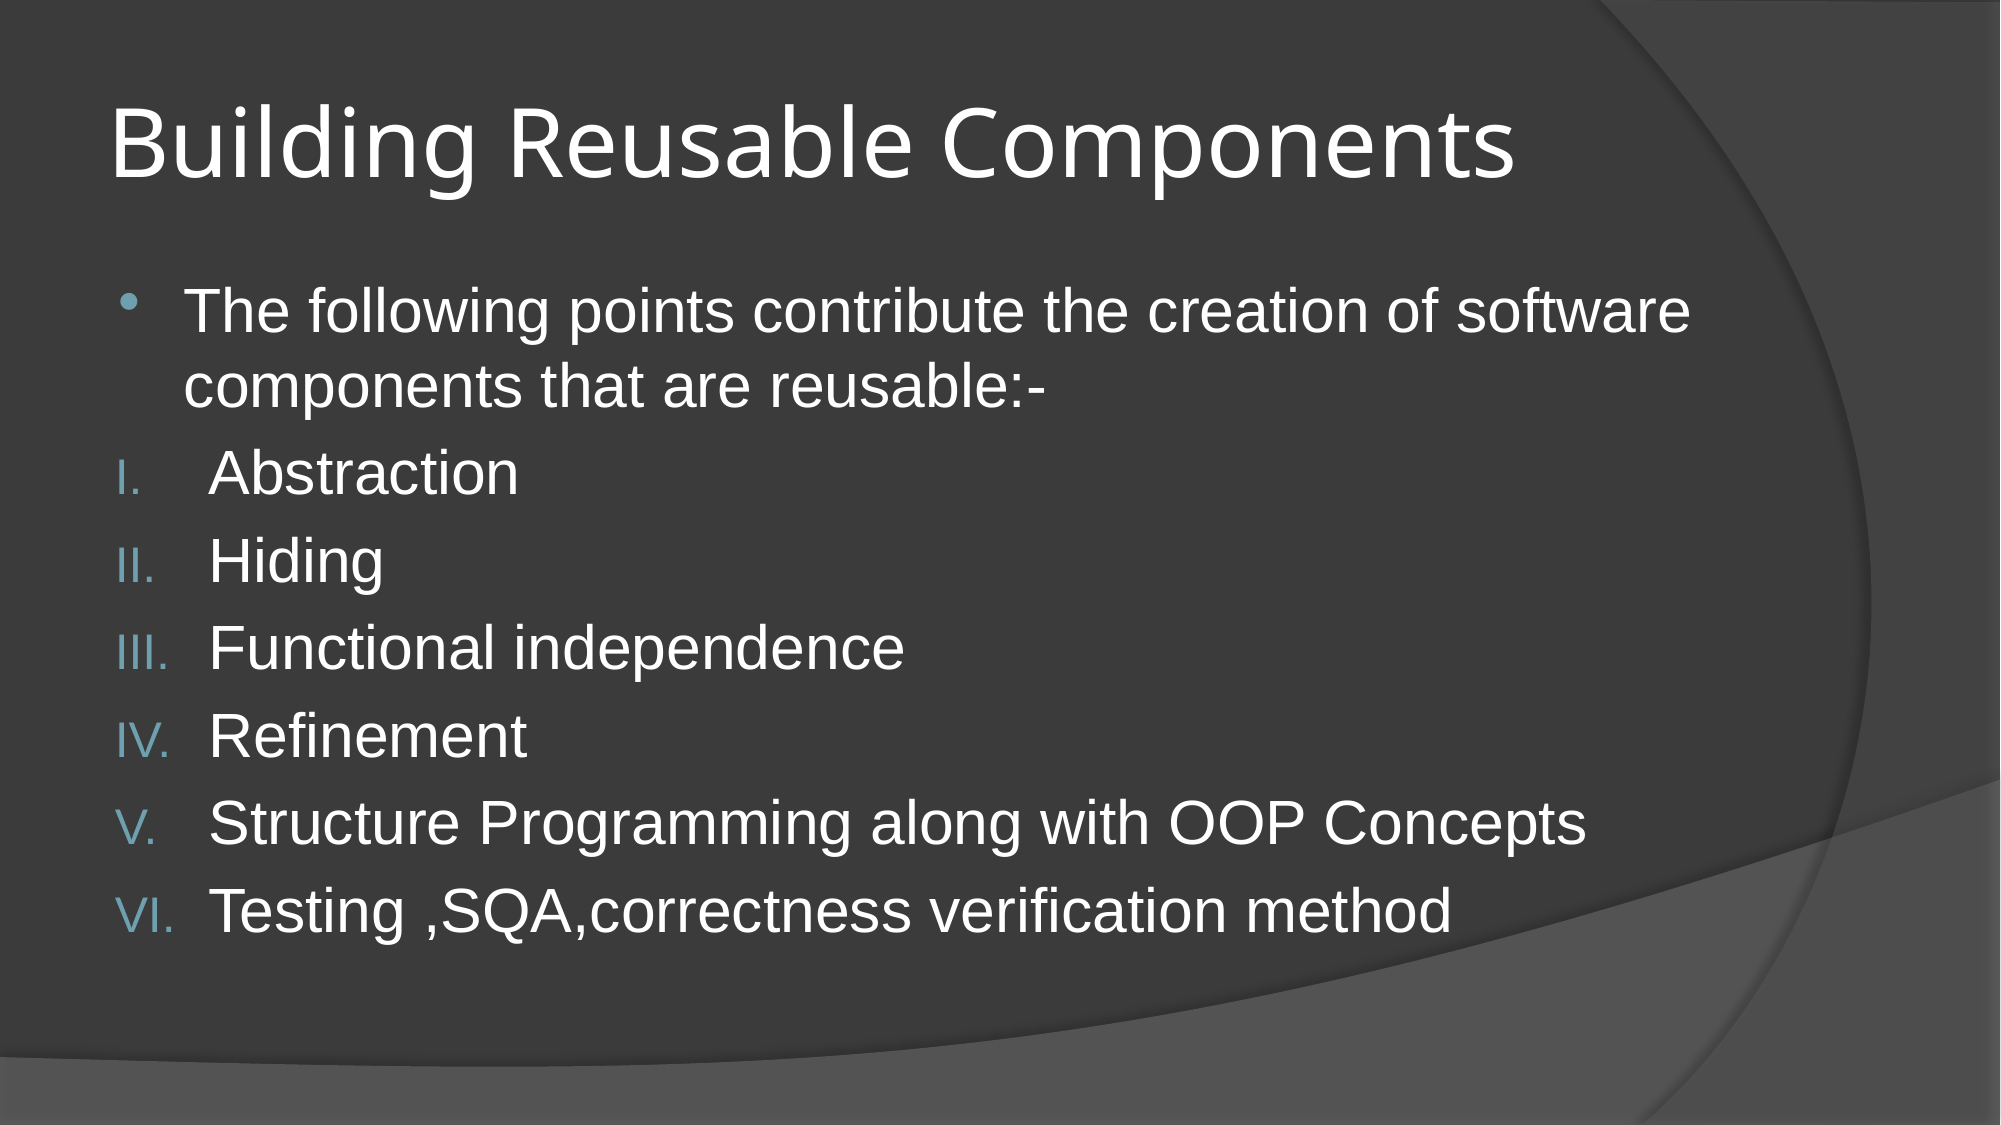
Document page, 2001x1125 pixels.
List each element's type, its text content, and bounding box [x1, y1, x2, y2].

list The following points contribute the creation of software components that are reusable:- Abstraction Hiding Functional independence Refinement Structure Programming along with OOP Concepts Testing ,SQA,correctness verification method [99, 262, 1734, 1005]
title Building Reusable Components [99, 45, 1734, 233]
